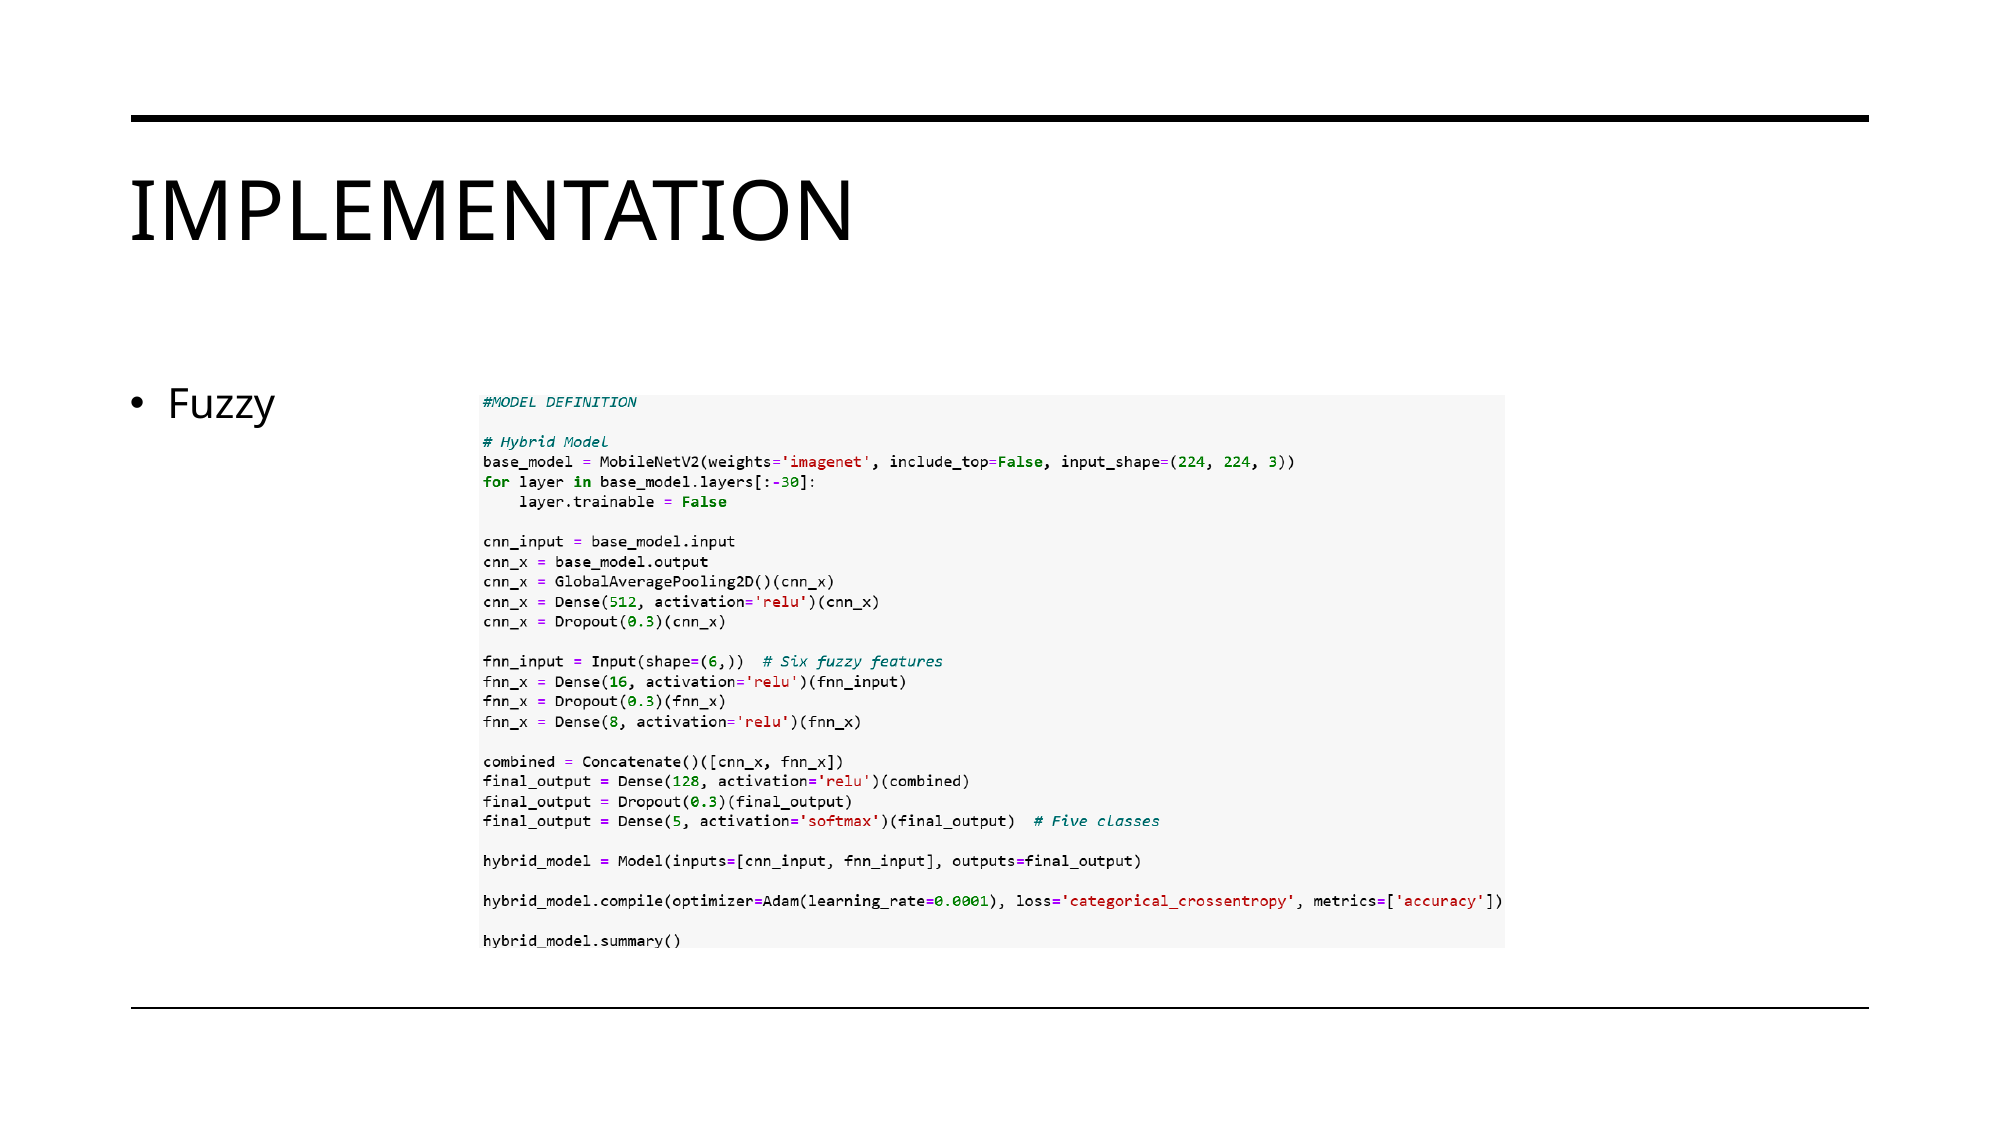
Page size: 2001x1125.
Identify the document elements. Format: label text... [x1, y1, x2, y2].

picture [479, 395, 1505, 948]
list Fuzzy [114, 364, 1869, 978]
title IMPLEMENTATION [114, 149, 1869, 364]
